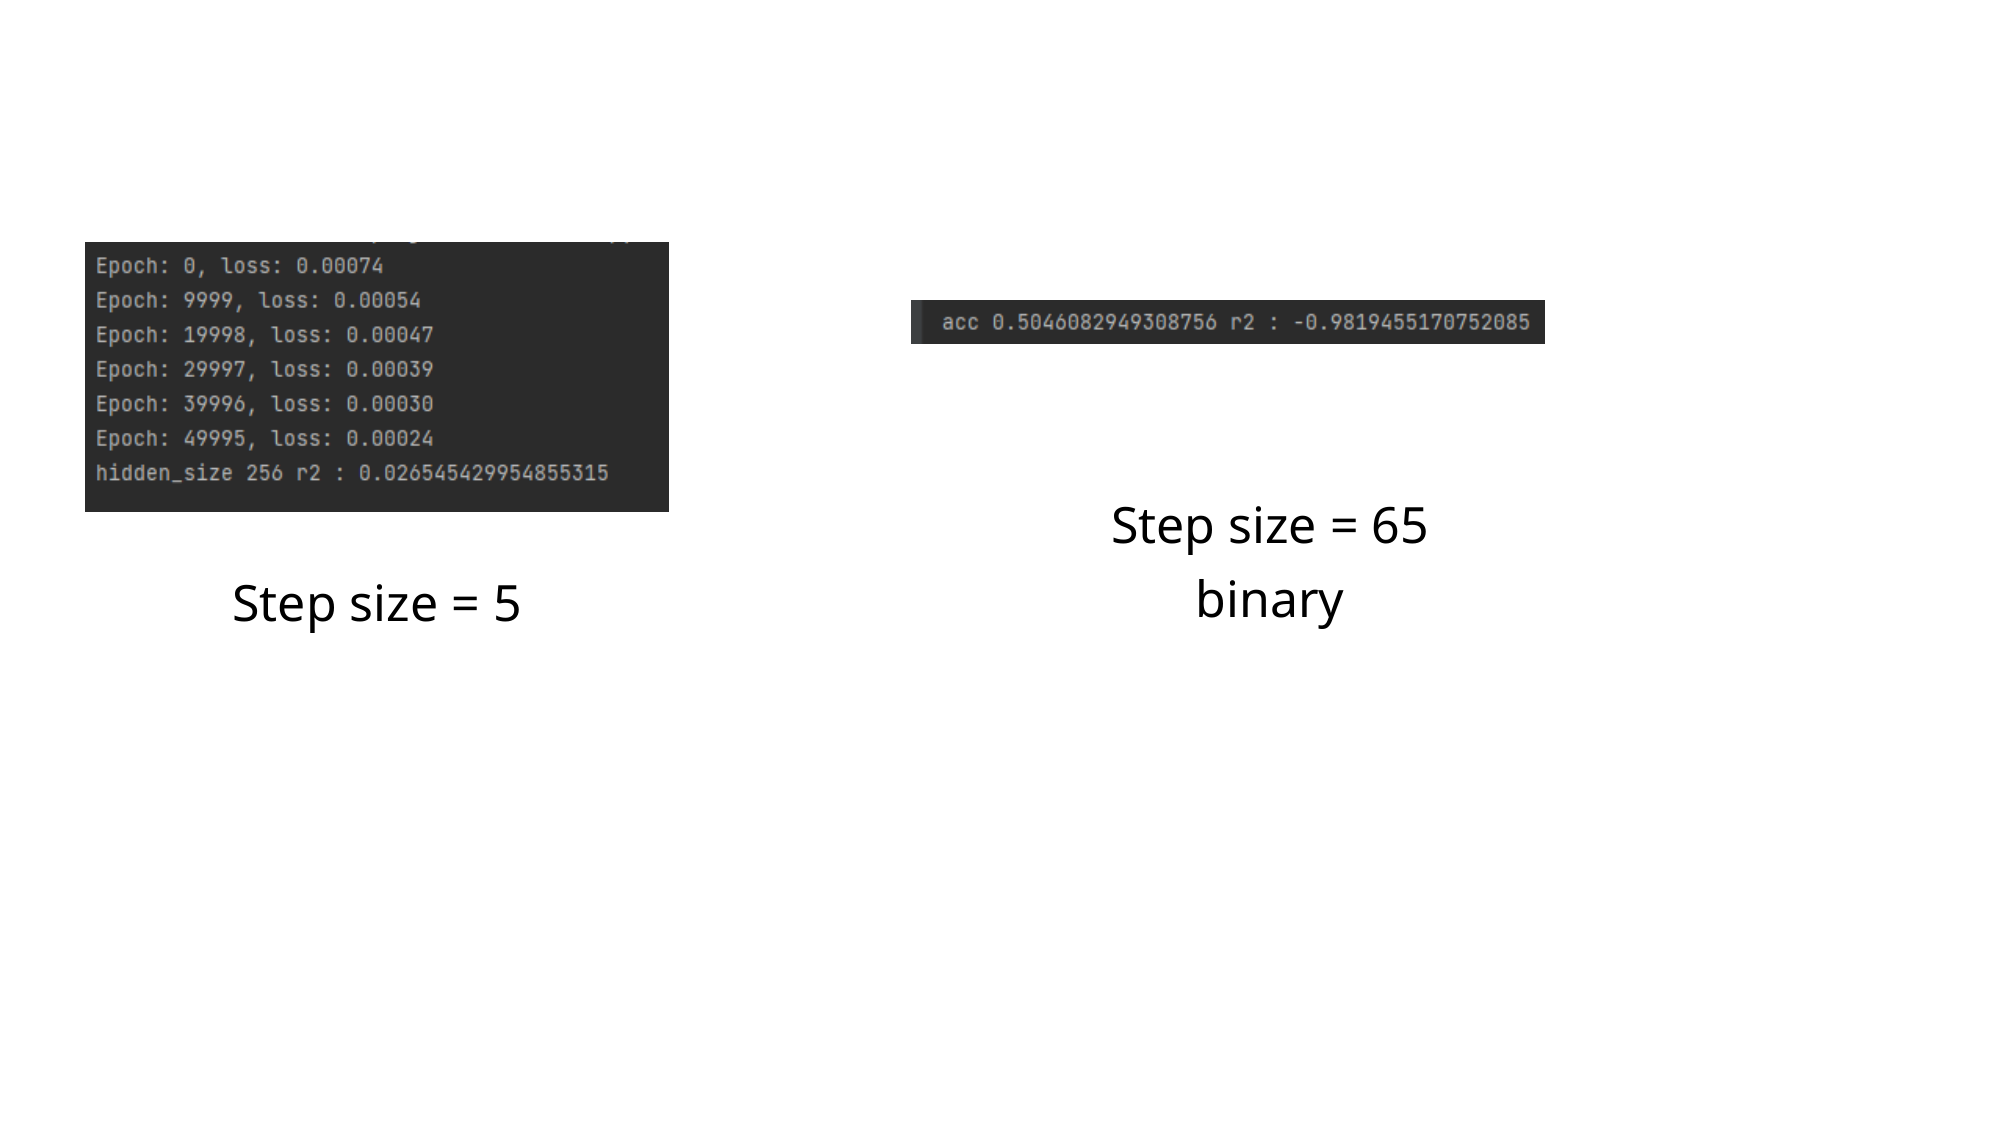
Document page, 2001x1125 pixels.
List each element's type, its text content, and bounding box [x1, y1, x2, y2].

text_box Step size = 65 binary [995, 492, 1545, 781]
picture [85, 242, 669, 512]
subtitle Step size = 5 [102, 571, 652, 642]
picture [911, 300, 1545, 345]
